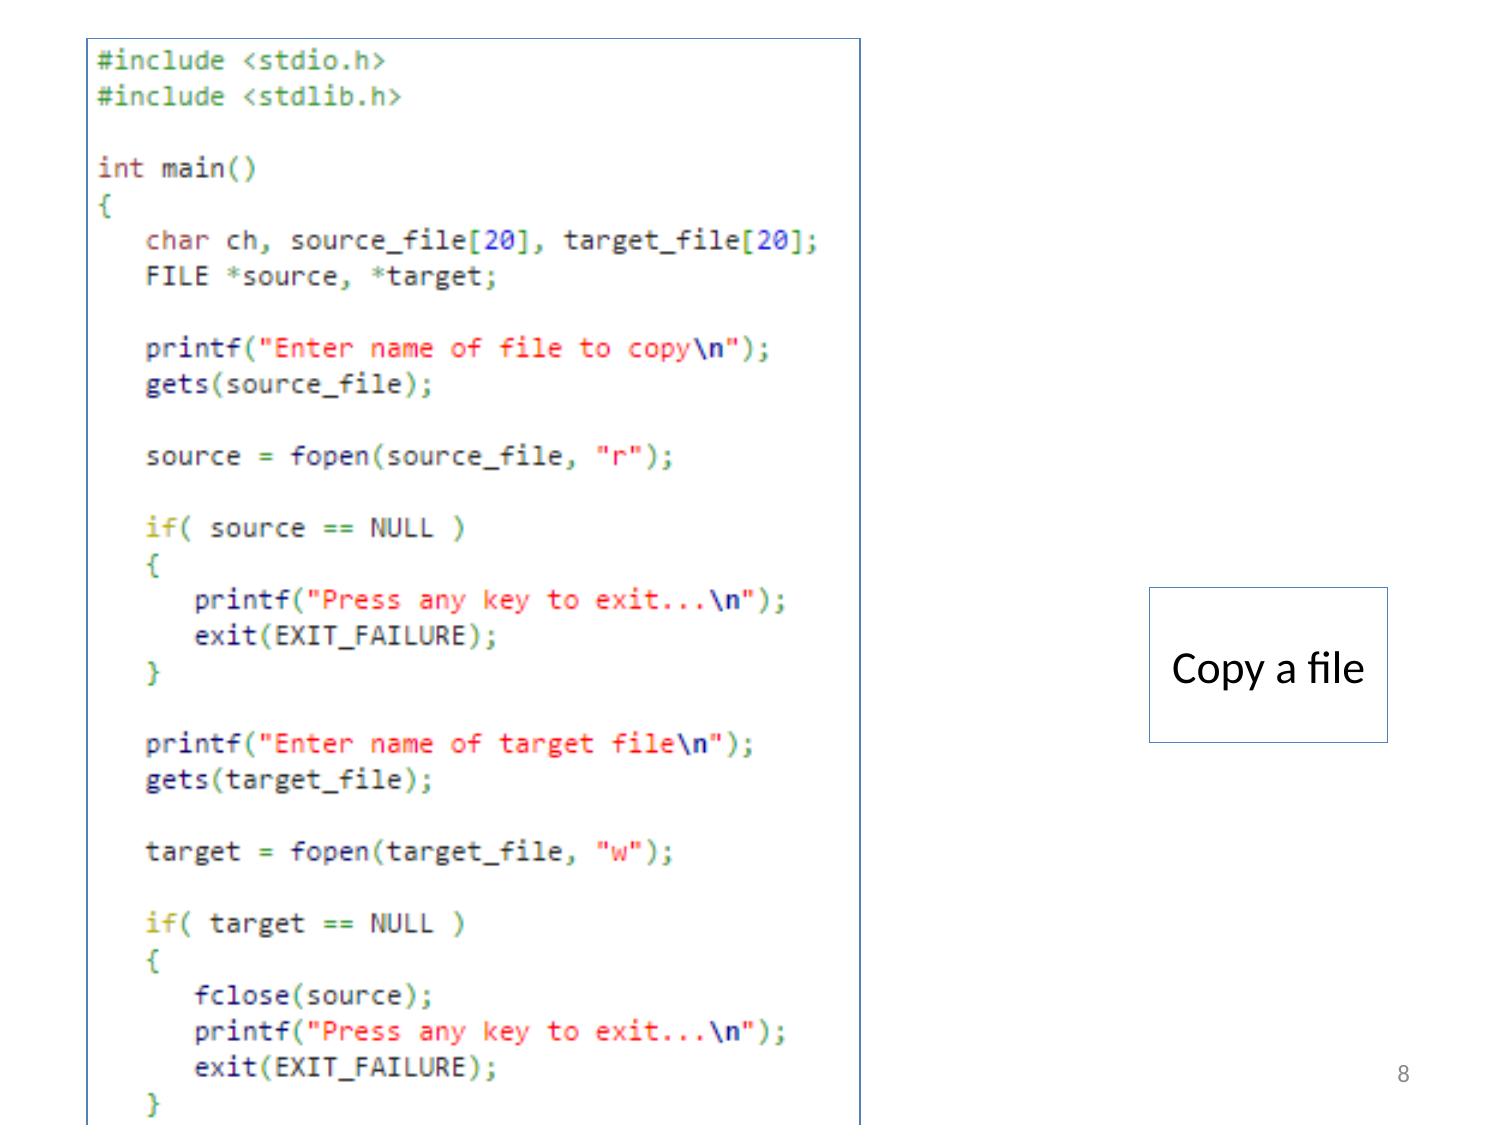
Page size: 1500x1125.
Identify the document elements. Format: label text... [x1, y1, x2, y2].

picture [87, 39, 860, 1125]
slide_number 8 [1074, 1042, 1425, 1103]
title Copy a file [1149, 587, 1388, 743]
